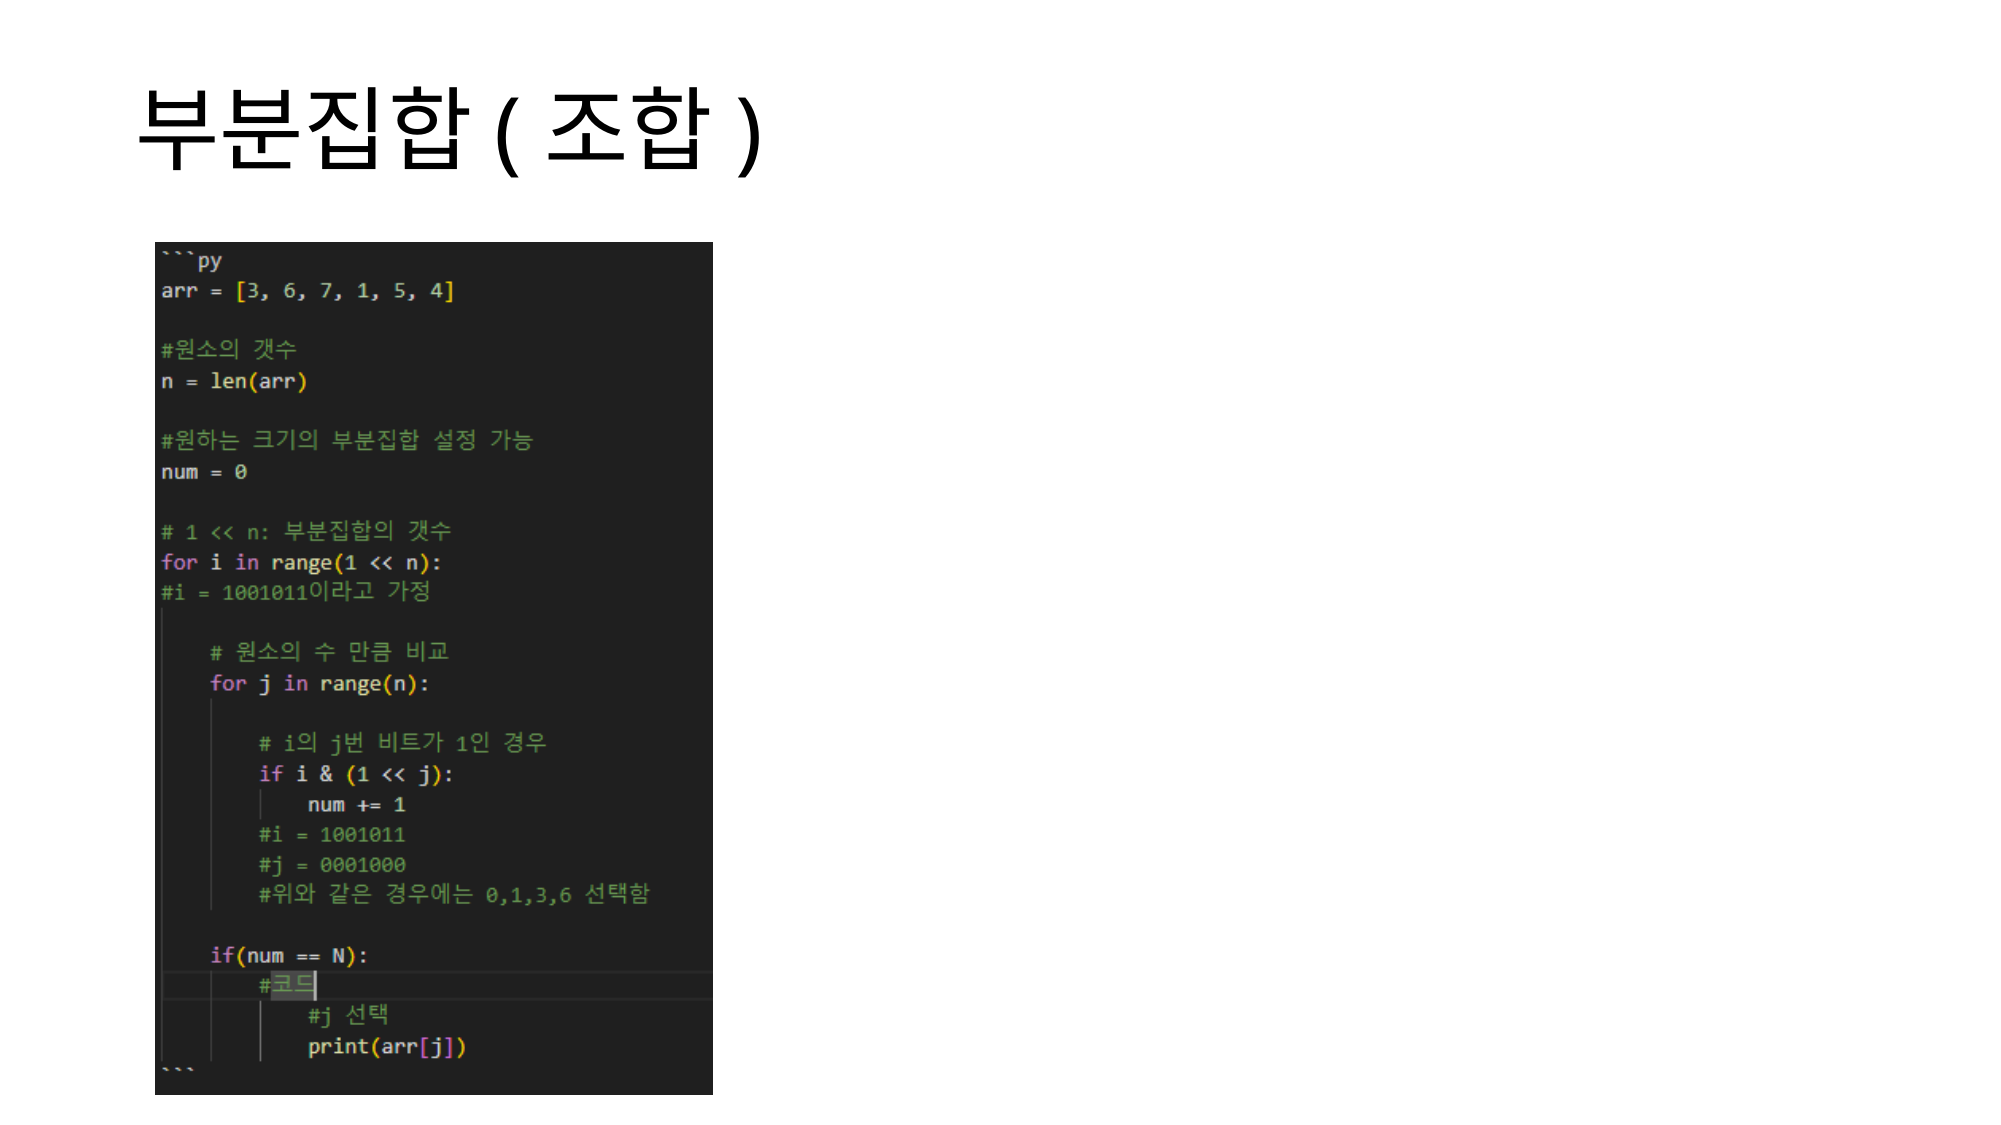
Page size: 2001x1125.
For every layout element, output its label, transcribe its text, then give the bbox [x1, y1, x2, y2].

title 부분집합(조합) [119, 25, 1845, 243]
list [155, 242, 713, 1095]
